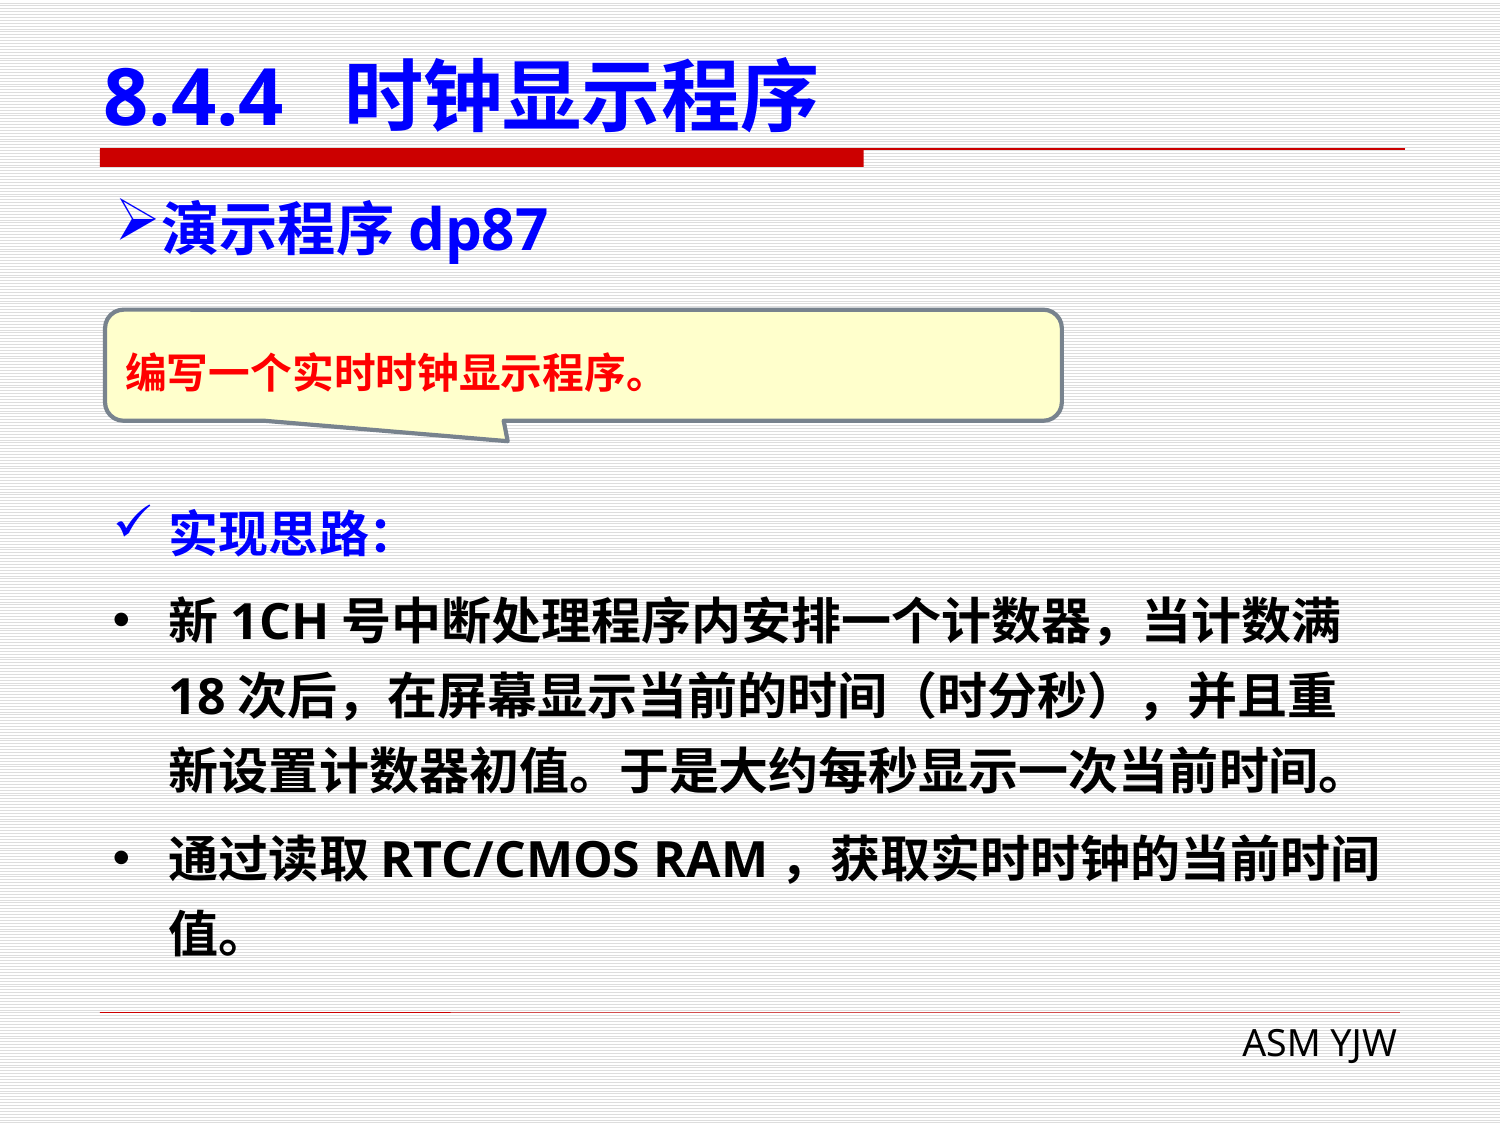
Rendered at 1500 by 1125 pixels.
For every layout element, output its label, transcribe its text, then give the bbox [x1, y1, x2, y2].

title 8.4.4 时钟显示程序 [88, 42, 1448, 149]
text_box 实现思路： 新1CH号中断处理程序内安排一个计数器，当计数满18次后，在屏幕显示当前的时间（时分秒），并且重新设置计数器初值。于是大约每秒显示一次当前时间。 通过读取RTC/CMOS RAM，获取实时时钟的当前时间值。 [97, 479, 1398, 970]
text_box 编写一个实时时钟显示程序。 [102, 307, 1064, 444]
text_box [1064, 326, 1400, 387]
text_box 演示程序dp87 [100, 184, 1400, 270]
